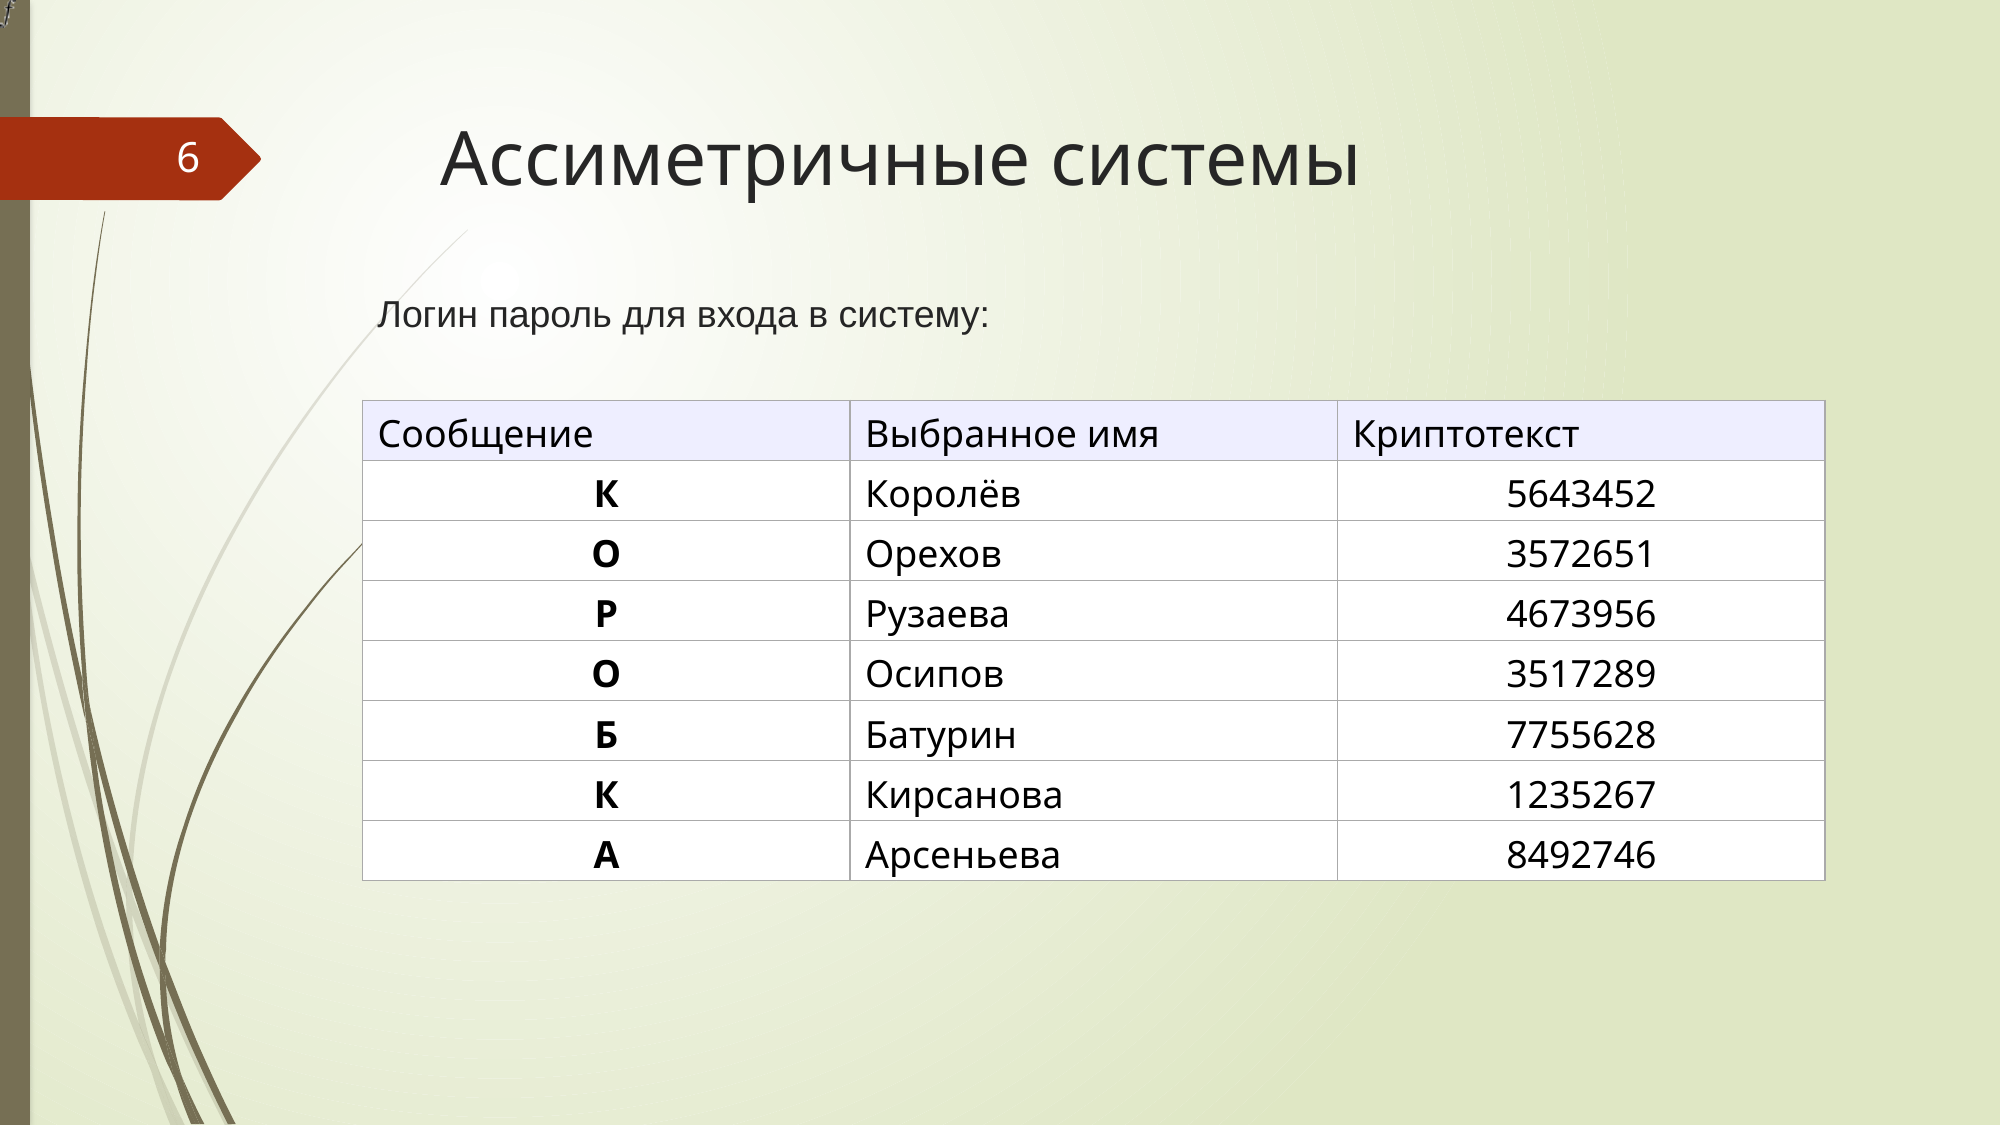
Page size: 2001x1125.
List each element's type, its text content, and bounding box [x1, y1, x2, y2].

table_cell Кирсанова [851, 761, 1337, 820]
table_cell 7755628 [1338, 701, 1824, 760]
table_cell Р [363, 581, 849, 640]
text_box Логин пароль для входа в систему: [362, 282, 1365, 342]
table_header Криптотекст [1338, 401, 1824, 460]
table_cell O [363, 641, 849, 700]
table_cell Батурин [851, 701, 1337, 760]
table_cell Б [363, 701, 849, 760]
table_cell 8492746 [1338, 821, 1824, 880]
table_cell Королёв [851, 461, 1337, 520]
table_header Выбранное имя [851, 401, 1337, 460]
table_cell 5643452 [1338, 461, 1824, 520]
picture [0, 0, 16, 29]
table_cell 4673956 [1338, 581, 1824, 640]
title Ассиметричные системы [425, 102, 1888, 313]
table_cell Арсеньева [851, 821, 1337, 880]
table_cell К [363, 761, 849, 820]
table_cell О [363, 521, 849, 580]
table_cell К [363, 461, 849, 520]
table_cell Орехов [851, 521, 1337, 580]
table_cell 1235267 [1338, 761, 1824, 820]
table_cell Рузаева [851, 581, 1337, 640]
table_cell Осипов [851, 641, 1337, 700]
table_cell 3572651 [1338, 521, 1824, 580]
slide_number 6 [87, 129, 216, 190]
table_header Сообщение [363, 401, 849, 460]
table_cell А [363, 821, 849, 880]
table_cell 3517289 [1338, 641, 1824, 700]
